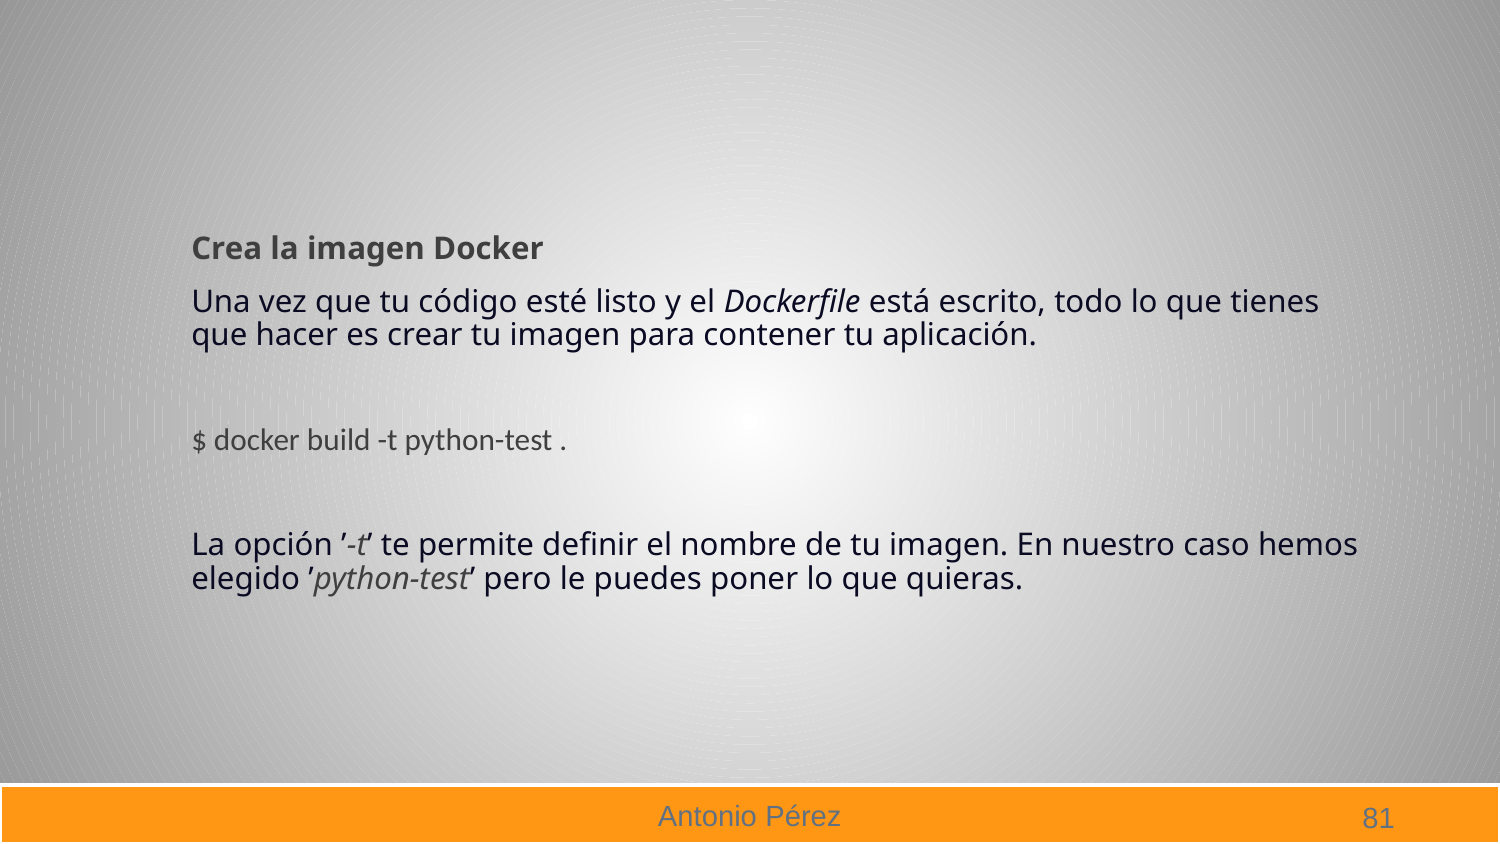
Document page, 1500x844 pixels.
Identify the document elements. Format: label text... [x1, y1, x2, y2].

list Crea la imagen Docker Una vez que tu código esté listo y el Dockerfile está escrito, todo lo que tienes que hacer es crear tu imagen para contener tu aplicación. $ docker build -t python-test . La opción ’-t’ te permite definir el nombre de tu imagen. En nuestro caso hemos elegido ’python-test’ pero le puedes poner lo que quieras. [135, 227, 1373, 723]
